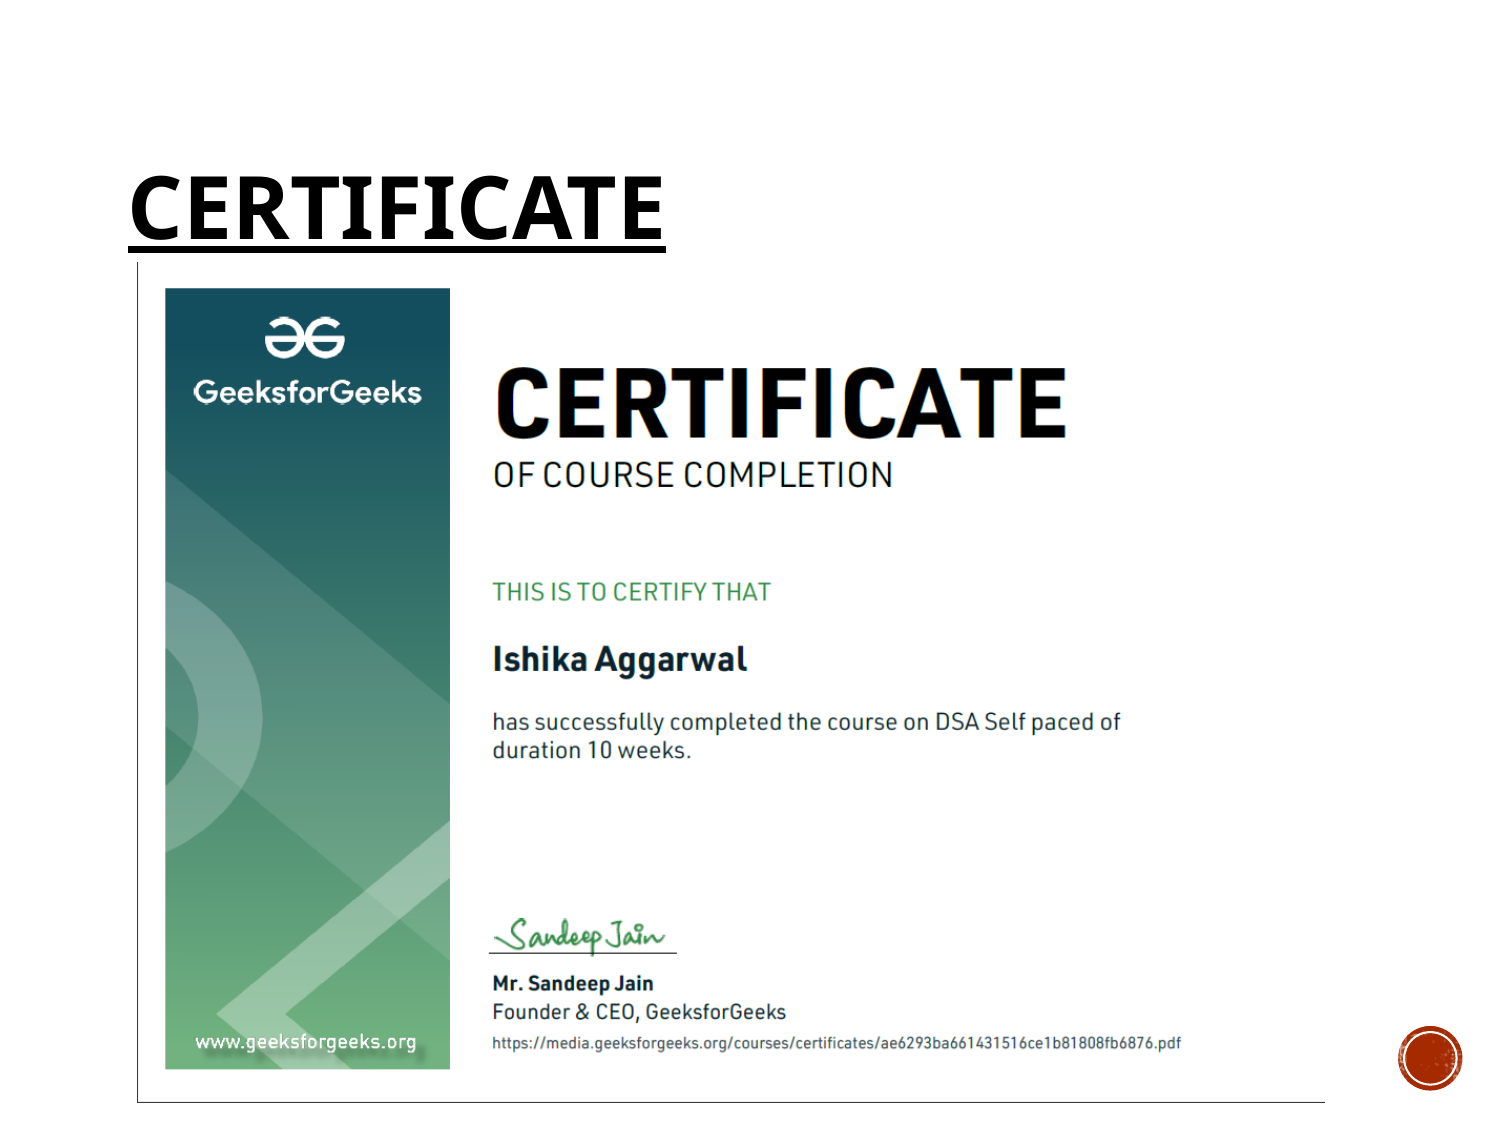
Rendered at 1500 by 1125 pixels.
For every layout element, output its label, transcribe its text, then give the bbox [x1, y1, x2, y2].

picture [137, 262, 1325, 1103]
title Certificate [112, 79, 1388, 344]
